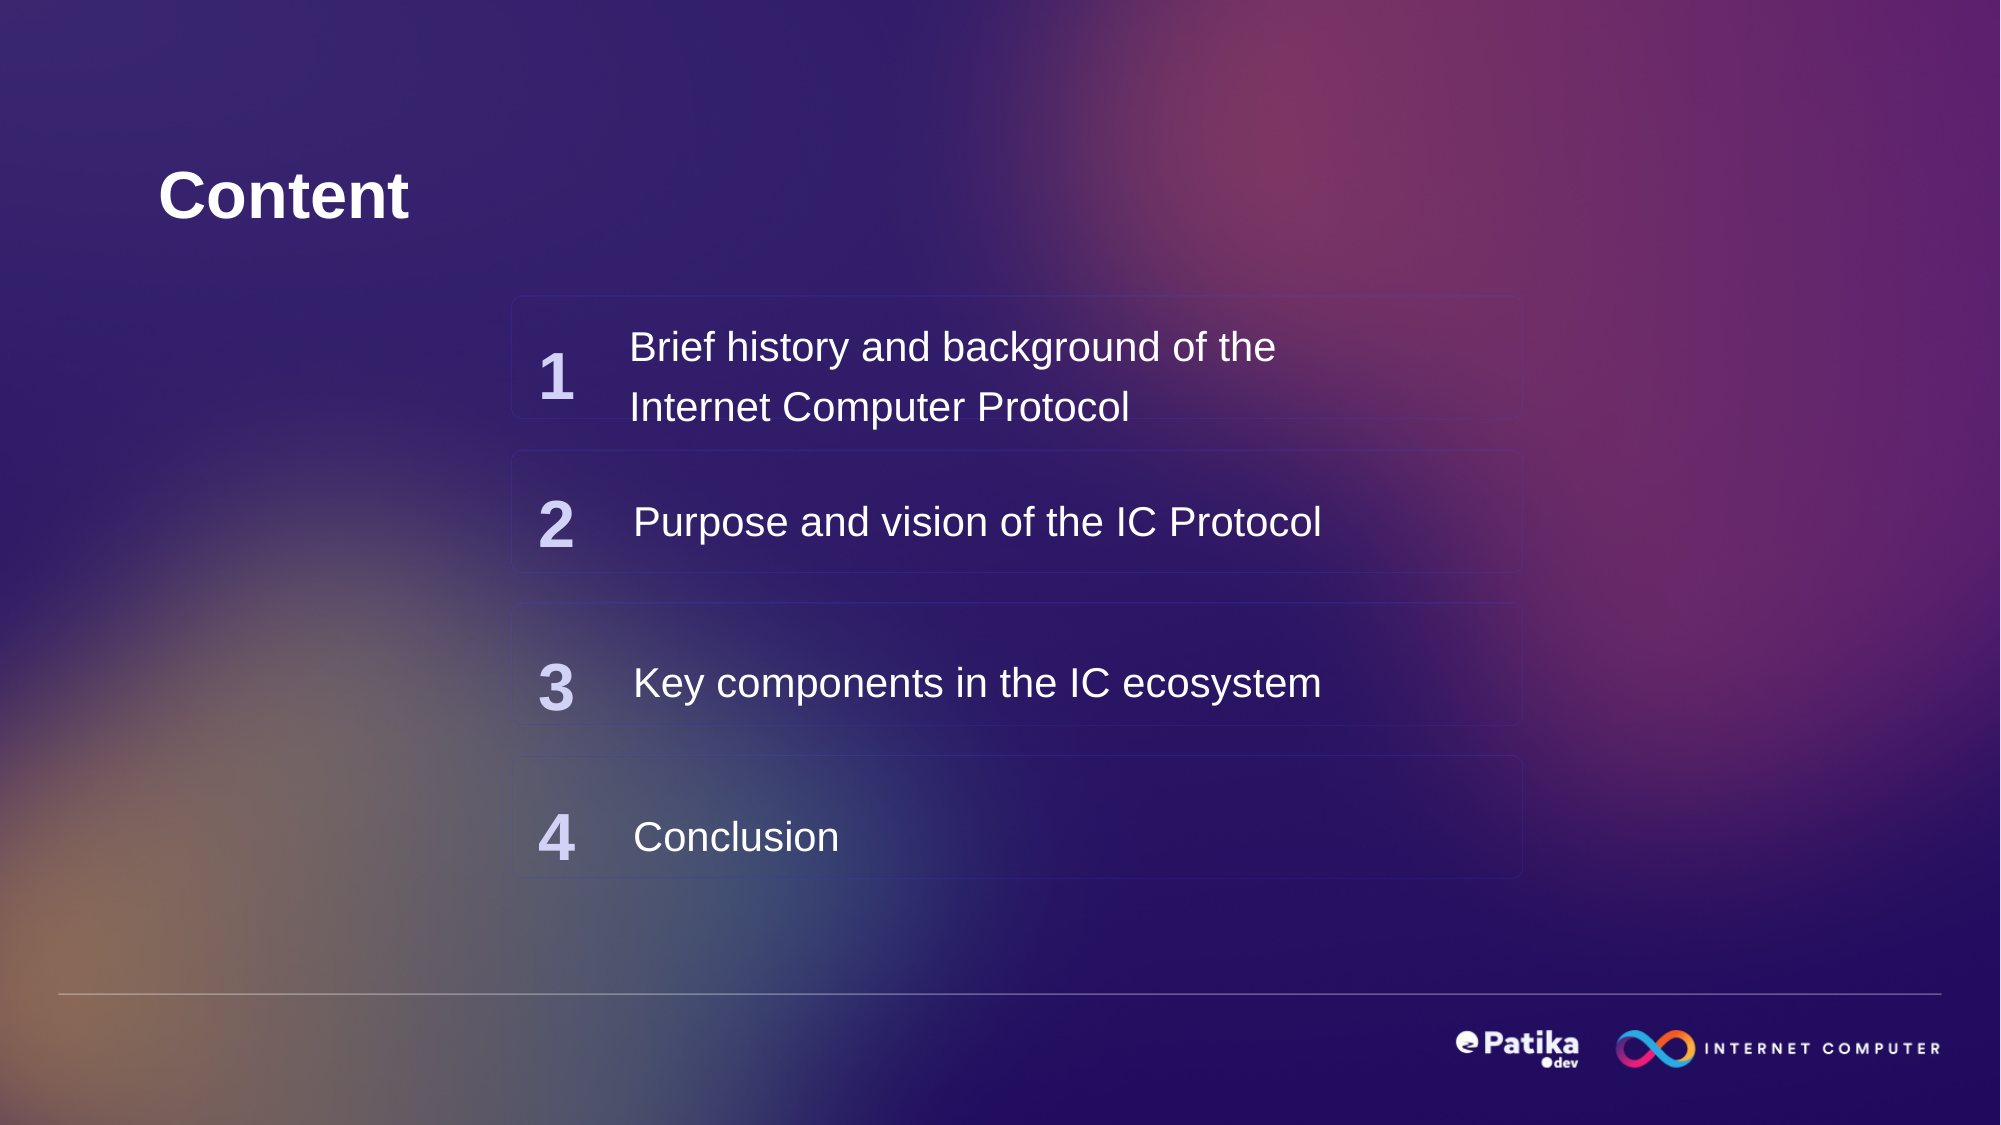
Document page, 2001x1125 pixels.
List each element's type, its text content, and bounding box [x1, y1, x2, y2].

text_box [509, 449, 1540, 573]
picture [0, 0, 2001, 1125]
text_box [509, 755, 1523, 880]
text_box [509, 602, 1523, 726]
text_box Content [147, 135, 422, 216]
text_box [509, 295, 1523, 419]
